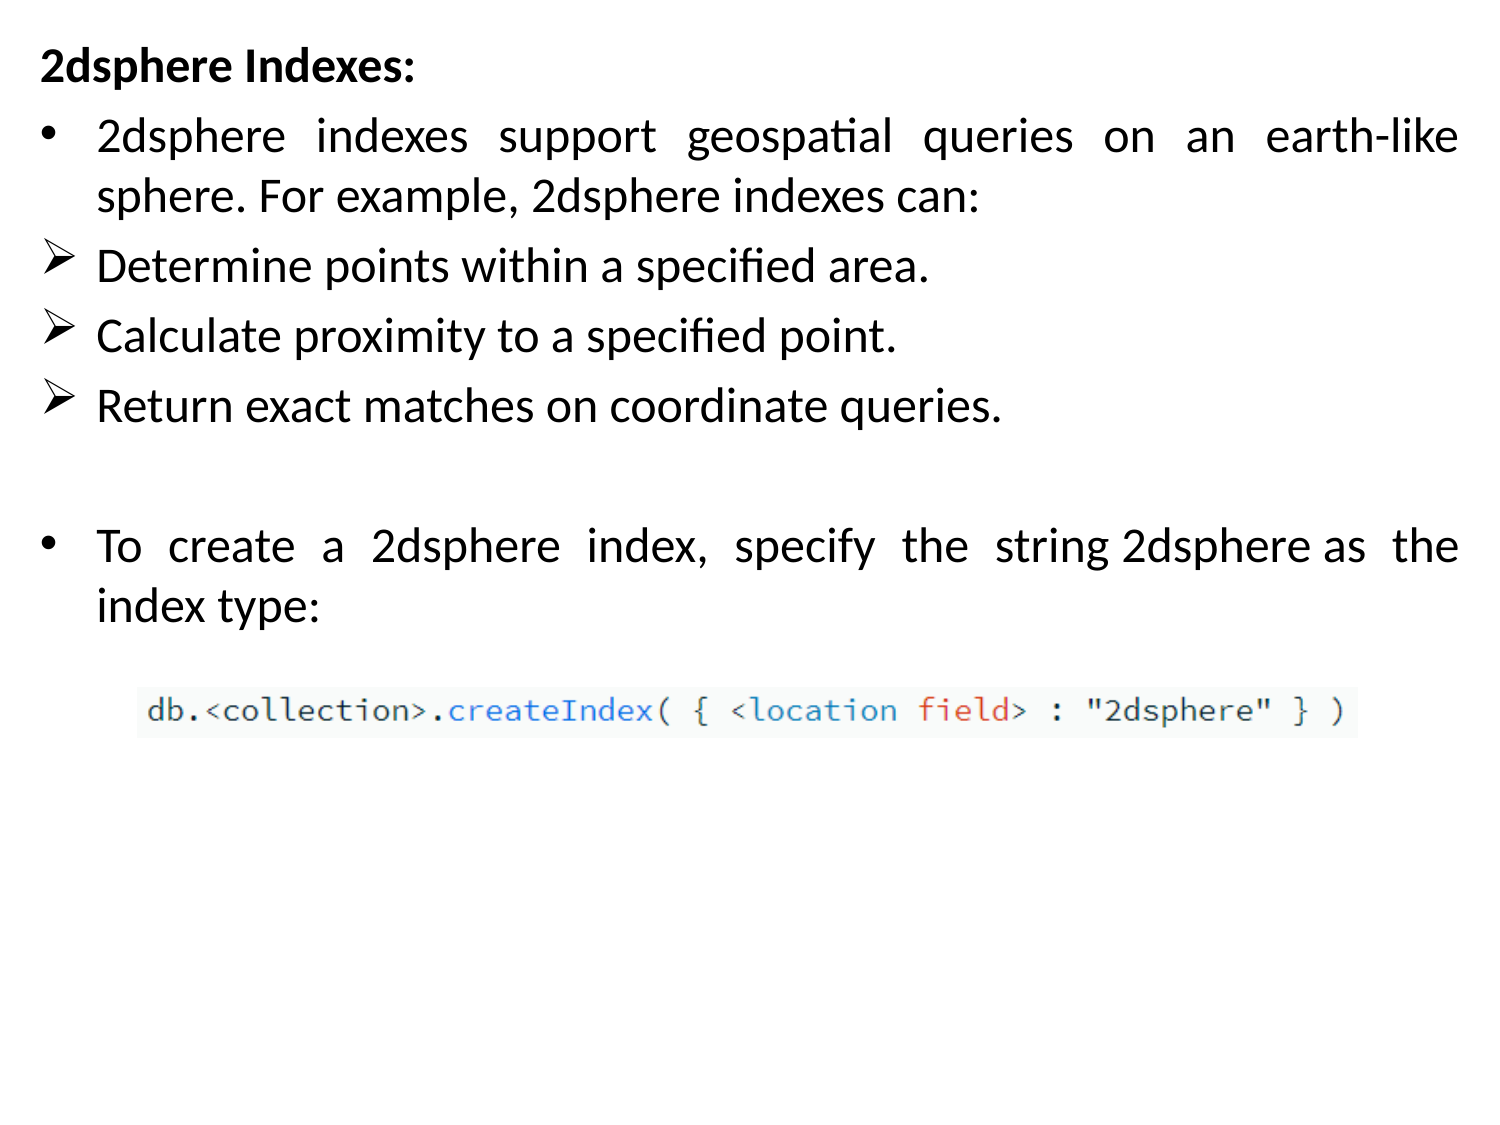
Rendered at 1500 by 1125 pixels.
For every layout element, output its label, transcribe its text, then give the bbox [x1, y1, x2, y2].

list 2dsphere Indexes: 2dsphere indexes support geospatial queries on an earth-like sphere. For example, 2dsphere indexes can: Determine points within a specified area. Calculate proximity to a specified point. Return exact matches on coordinate queries. To create a 2dsphere index, specify the string 2dsphere as the index type: [24, 24, 1475, 1100]
picture [137, 687, 1358, 738]
